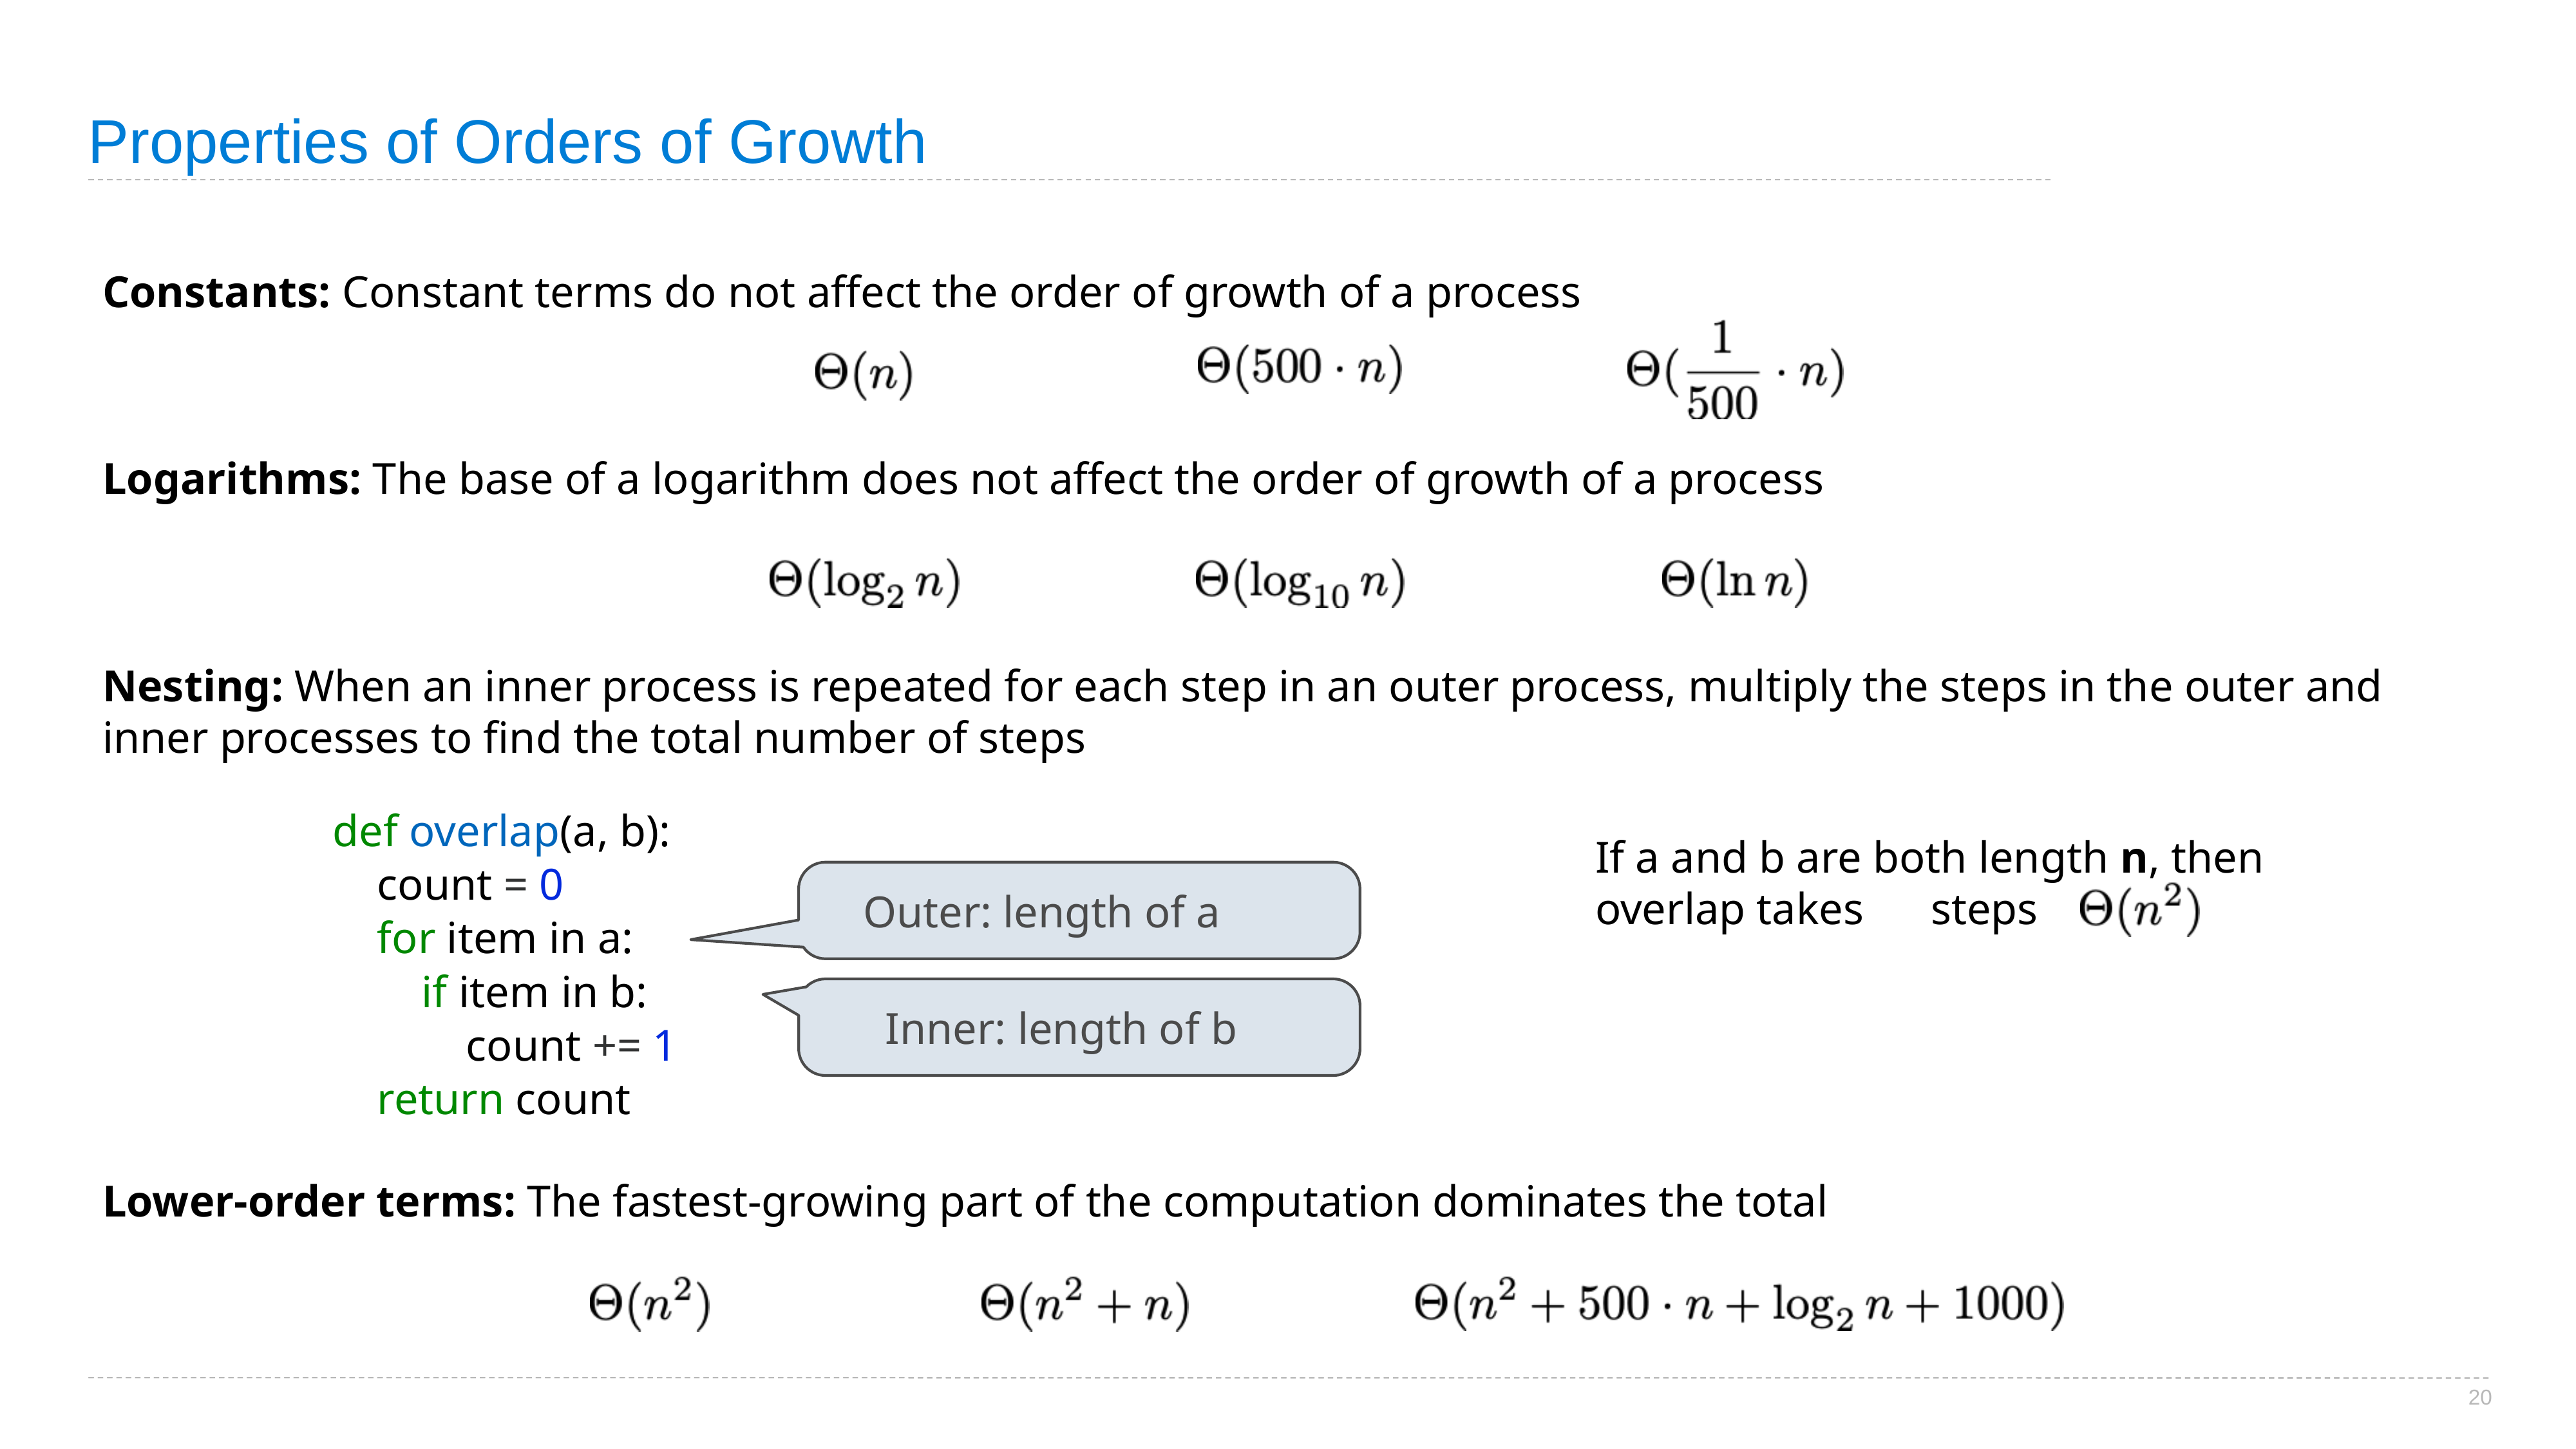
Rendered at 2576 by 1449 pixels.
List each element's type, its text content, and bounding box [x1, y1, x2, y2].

text_box Inner: length of b [762, 979, 1360, 1076]
picture [770, 558, 960, 608]
picture [589, 1276, 710, 1332]
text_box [1581, 824, 2368, 953]
text_box Nesting: When an inner process is repeated for each step in an outer process, multiply the steps in the outer and inner processes to find the total number of steps [88, 653, 2489, 876]
slide_number 20 [2467, 1383, 2494, 1408]
text_box Logarithms: The base of a logarithm does not affect the order of growth of a process [88, 446, 2489, 534]
text_box Outer: length of a [690, 862, 1360, 959]
title Properties of Orders of Growth [88, 0, 2050, 178]
text_box def overlap(a, b): count = 0 for item in a: if item in b: count += 1 return count [327, 795, 683, 1129]
list Constants: Constant terms do not affect the order of growth of a process [88, 258, 2490, 348]
picture [1198, 344, 1403, 394]
picture [815, 350, 914, 401]
text_box Lower-order terms: The fastest-growing part of the computation dominates the total [88, 1168, 2489, 1280]
picture [1415, 1276, 2064, 1331]
picture [1662, 558, 1809, 608]
picture [1627, 319, 1844, 419]
picture [981, 1276, 1189, 1332]
picture [1195, 558, 1405, 608]
